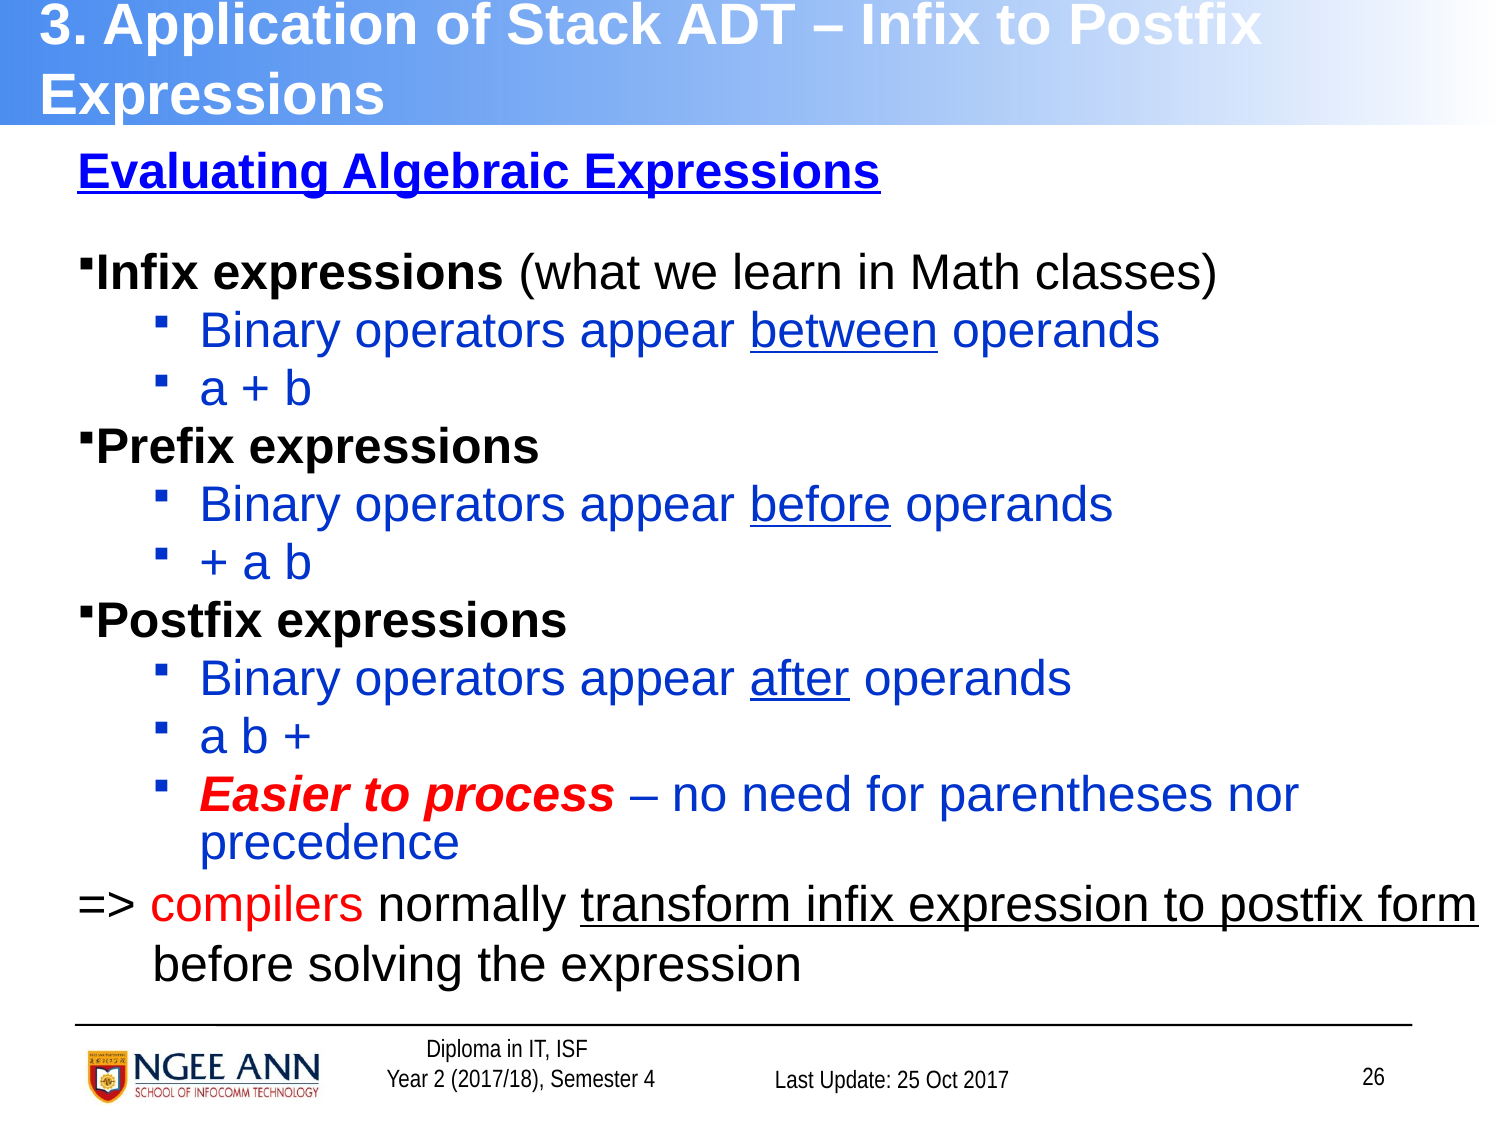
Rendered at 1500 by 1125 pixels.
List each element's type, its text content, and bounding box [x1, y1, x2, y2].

title 3. Application of Stack ADT – Infix to Postfix Expressions [23, 0, 1500, 115]
list Evaluating Algebraic Expressions Infix expressions (what we learn in Math classes) Binary operators appear between operands a + b Prefix expressions Binary operators appear before operands + a b Postfix expressions Binary operators appear after operands a b + Easier to process – no need for parentheses nor precedence => compilers normally transform infix expression to postfix form before solving the expression [62, 137, 1500, 963]
picture [62, 1028, 344, 1125]
